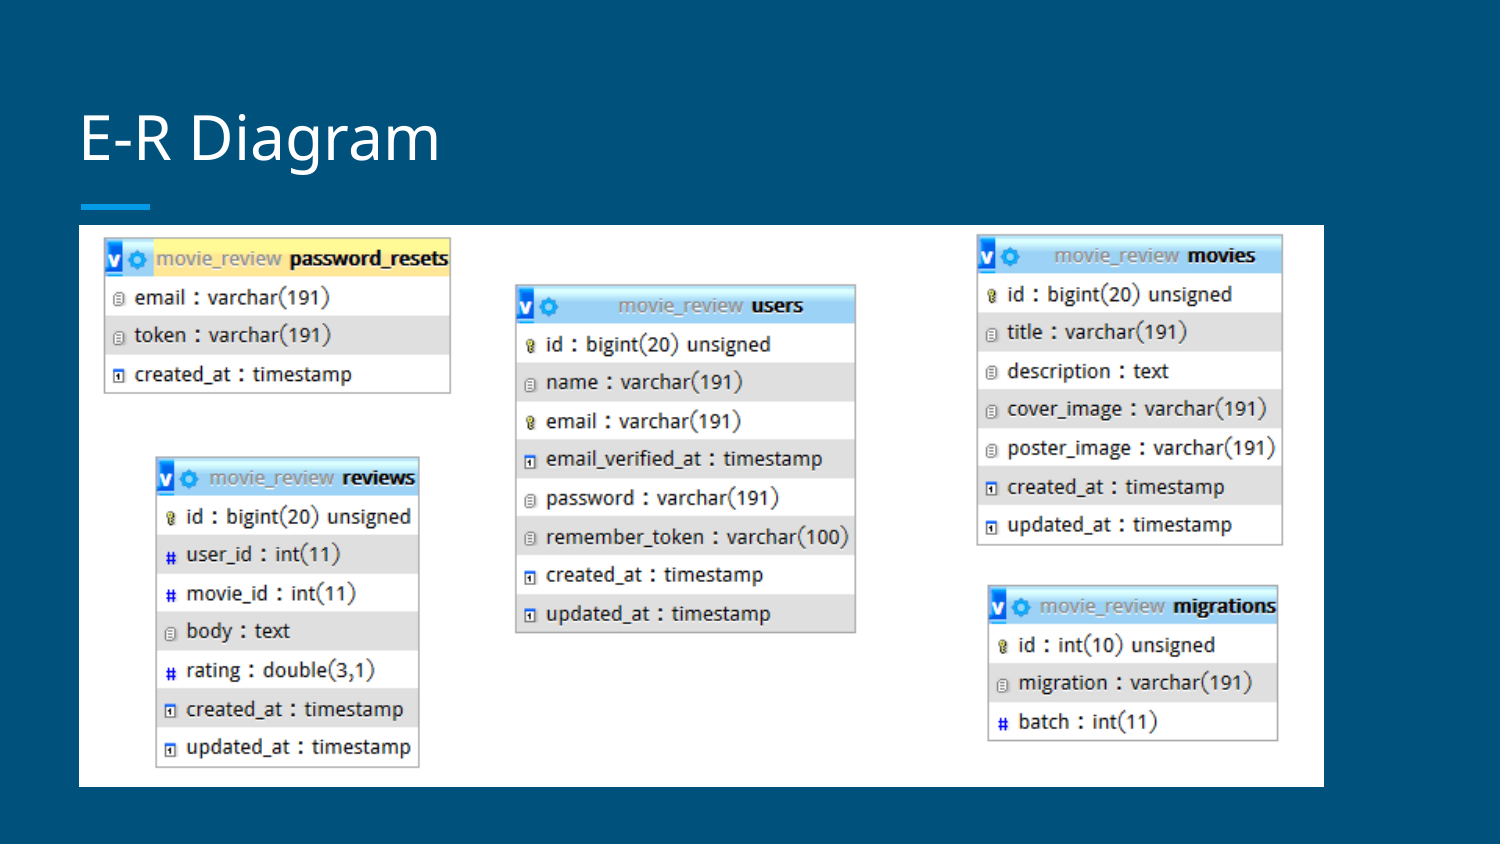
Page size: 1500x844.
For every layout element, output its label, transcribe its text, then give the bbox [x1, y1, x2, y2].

picture [80, 226, 1323, 786]
title E-R Diagram [63, 75, 1437, 188]
